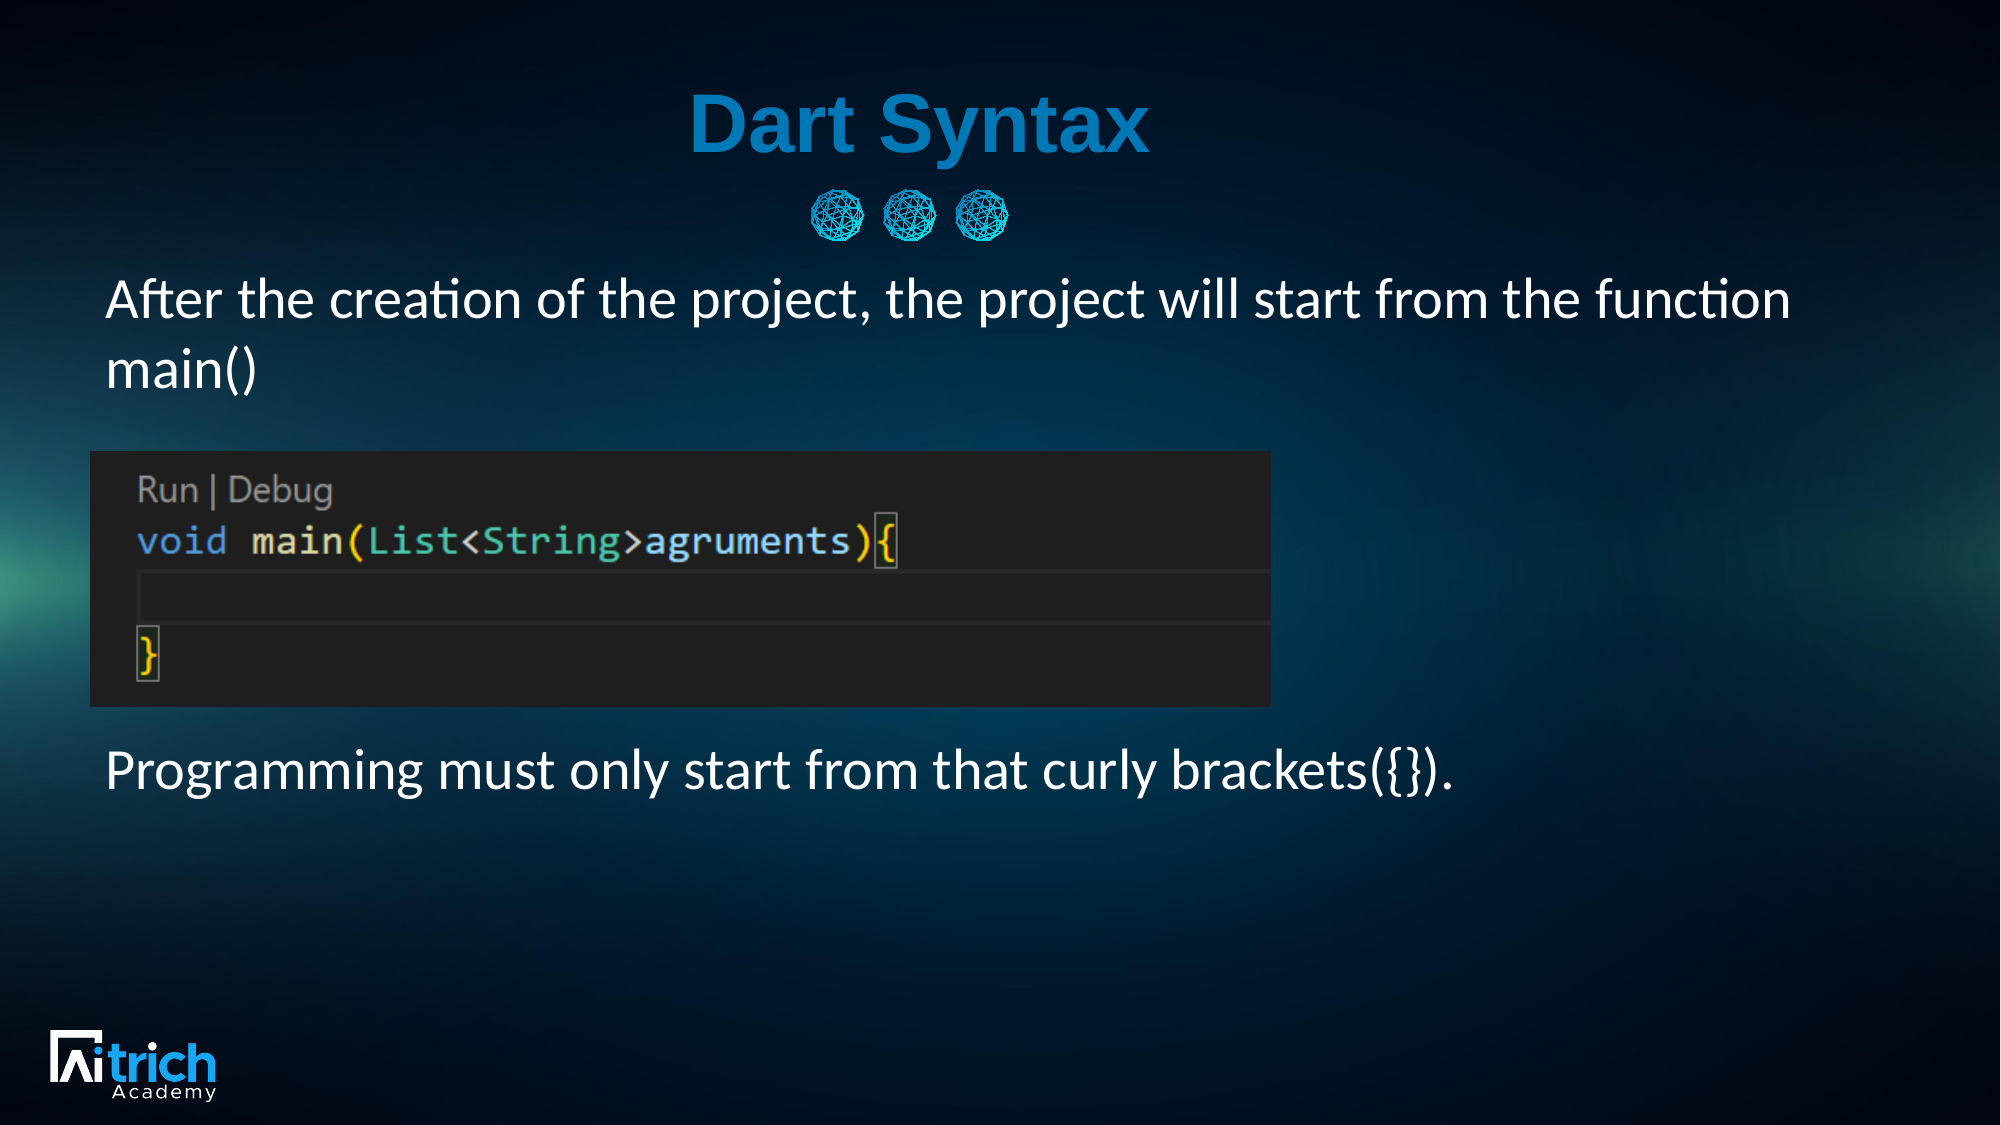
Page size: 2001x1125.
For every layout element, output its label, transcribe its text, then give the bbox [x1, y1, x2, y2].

picture [0, 0, 2001, 1125]
text_box Dart Syntax [591, 61, 1249, 177]
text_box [811, 189, 1009, 241]
text_box After the creation of the project, the project will start from the function main() [90, 252, 1950, 440]
text_box Programming must only start from that curly brackets({}). [90, 724, 1558, 931]
